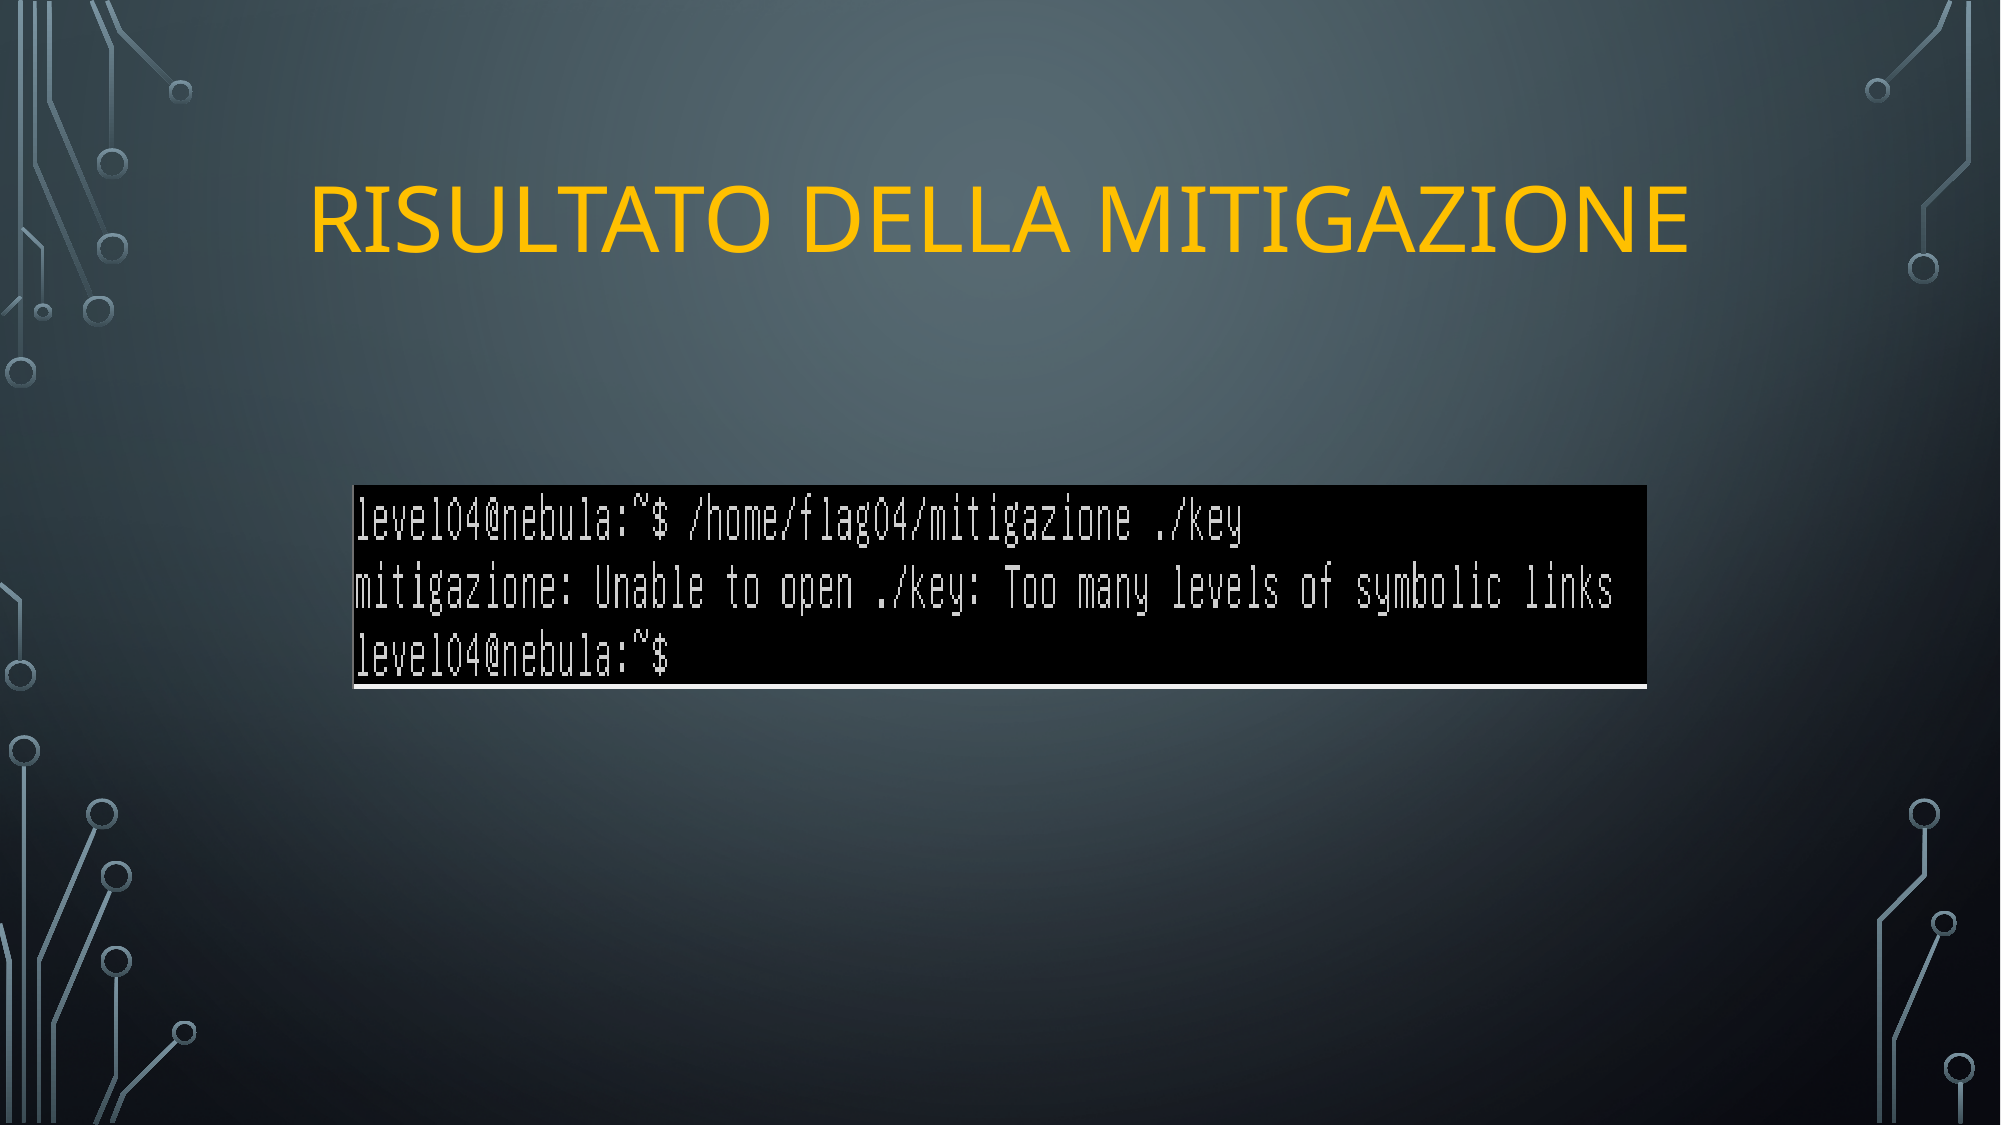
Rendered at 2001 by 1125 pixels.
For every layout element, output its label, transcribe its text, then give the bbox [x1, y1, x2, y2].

title Risultato della mitigazione [187, 101, 1813, 344]
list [352, 485, 1647, 690]
